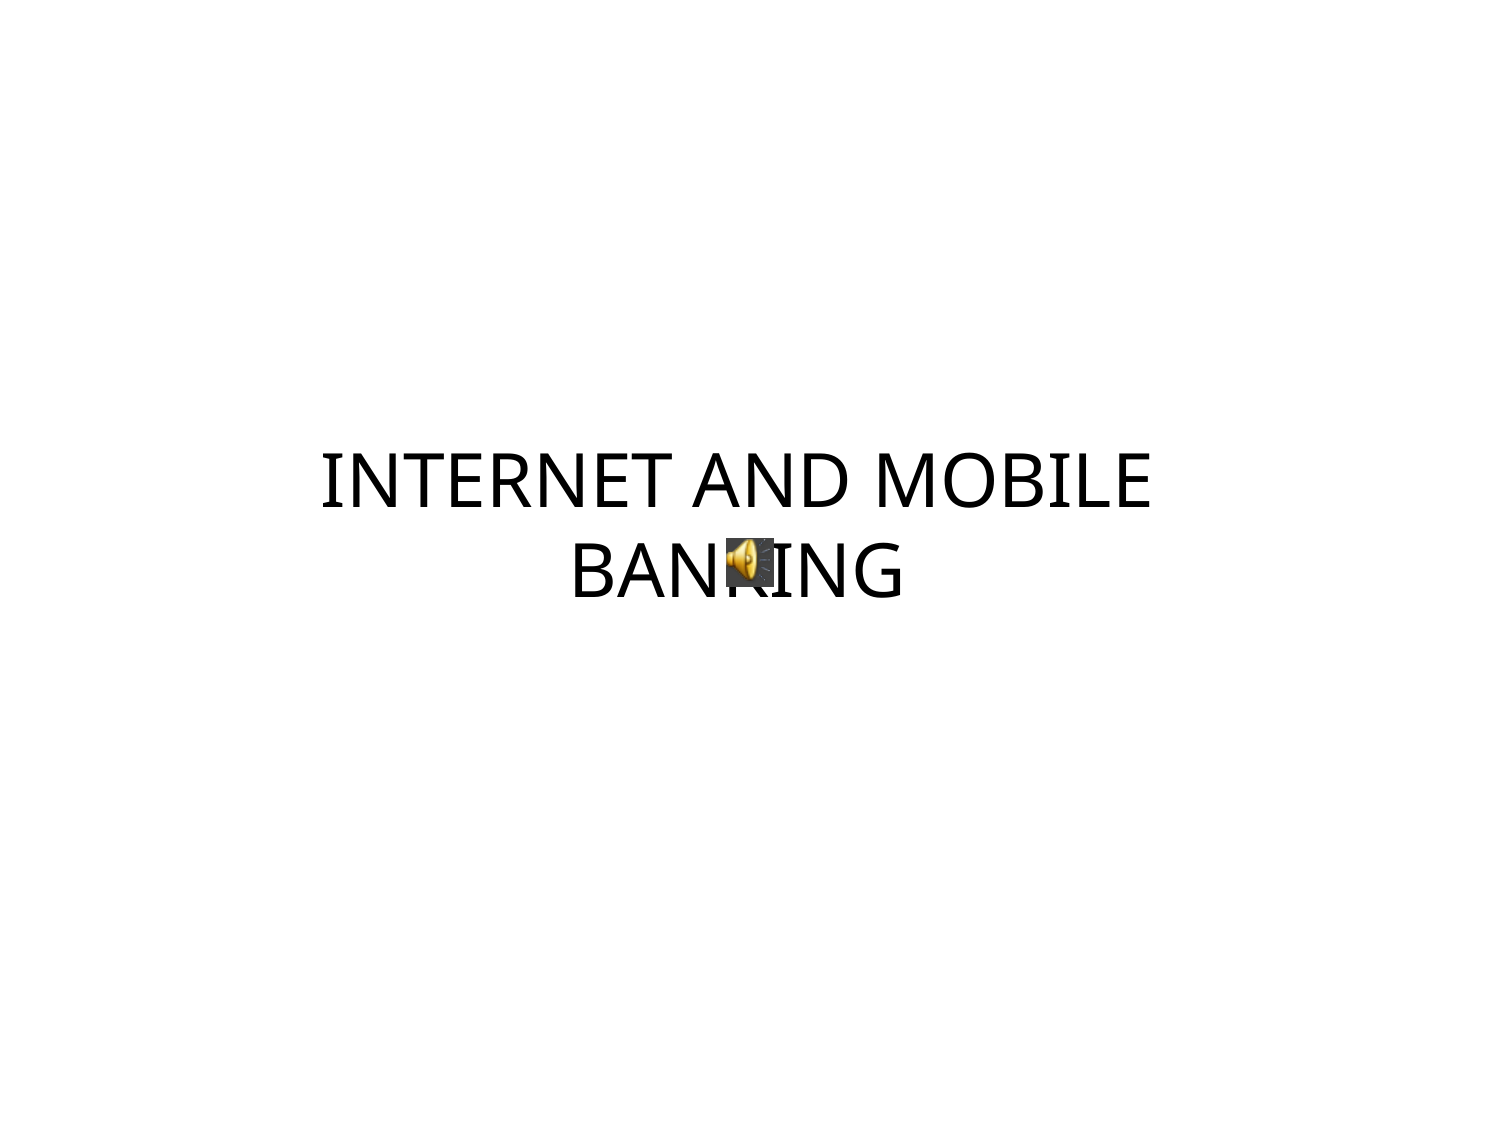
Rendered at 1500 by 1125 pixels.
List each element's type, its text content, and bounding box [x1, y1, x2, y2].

picture [724, 537, 776, 588]
text_box INTERNET AND MOBILE BANKING [237, 424, 1238, 620]
